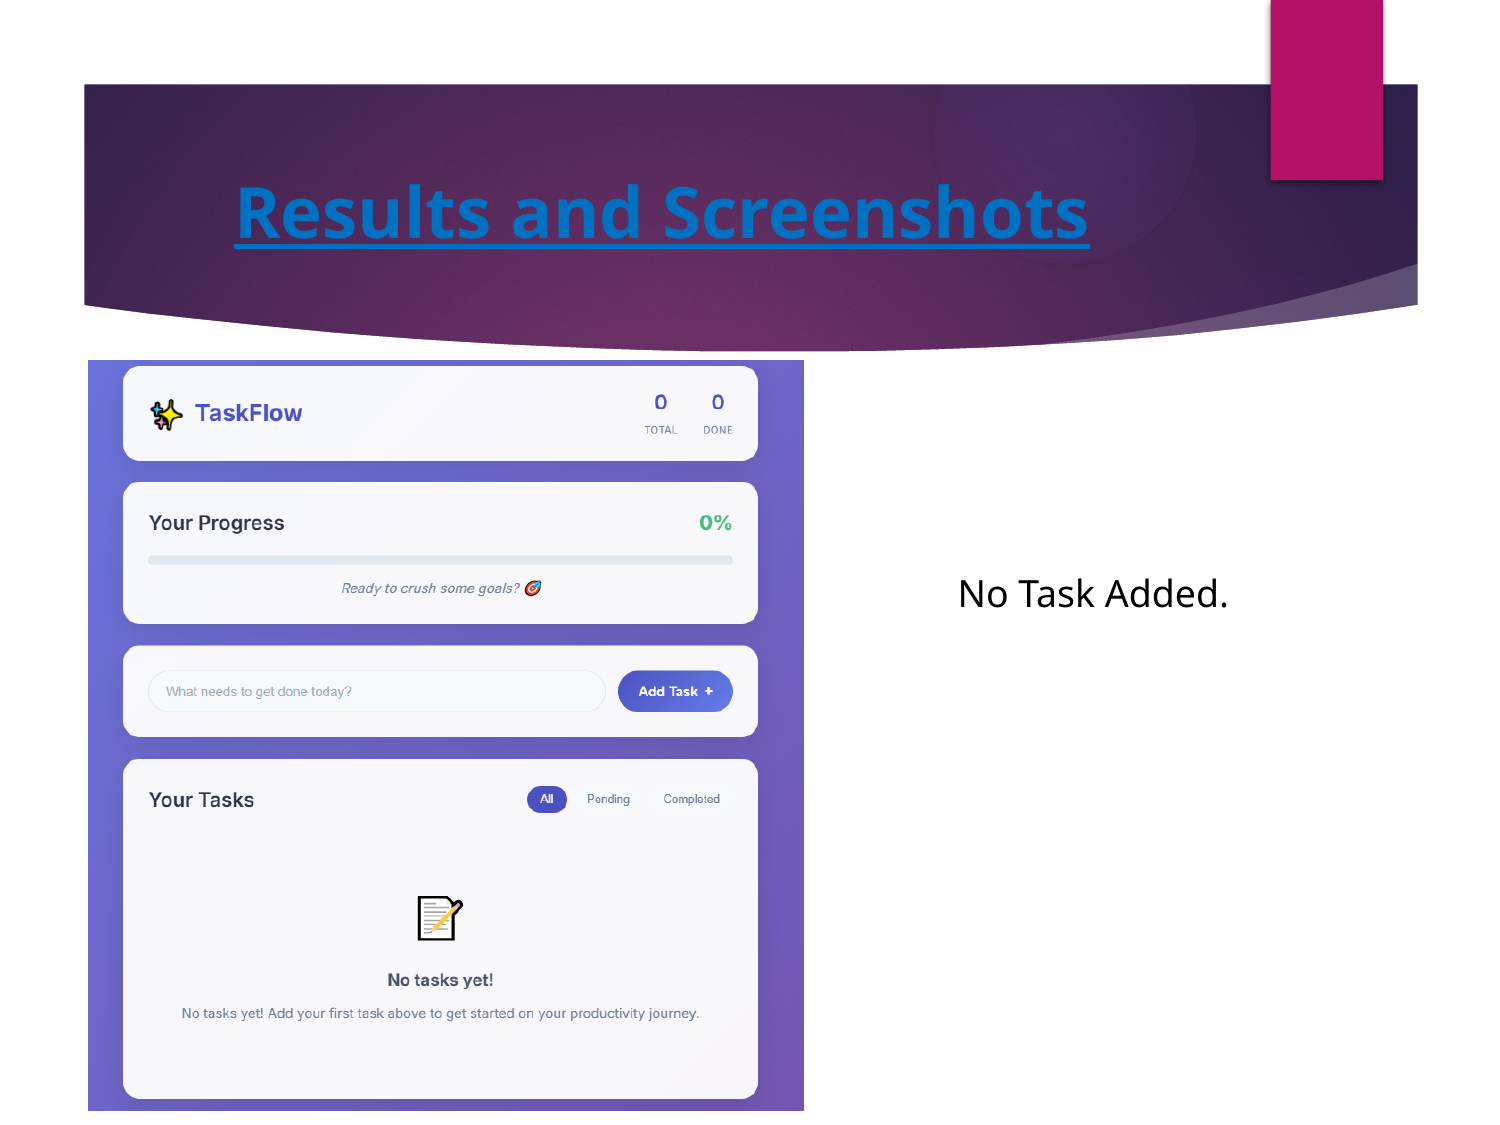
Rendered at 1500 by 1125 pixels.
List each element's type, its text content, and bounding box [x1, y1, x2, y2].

text_box No Task Added. [942, 562, 1448, 623]
picture [88, 360, 804, 1112]
title Results and Screenshots [142, 152, 1183, 269]
